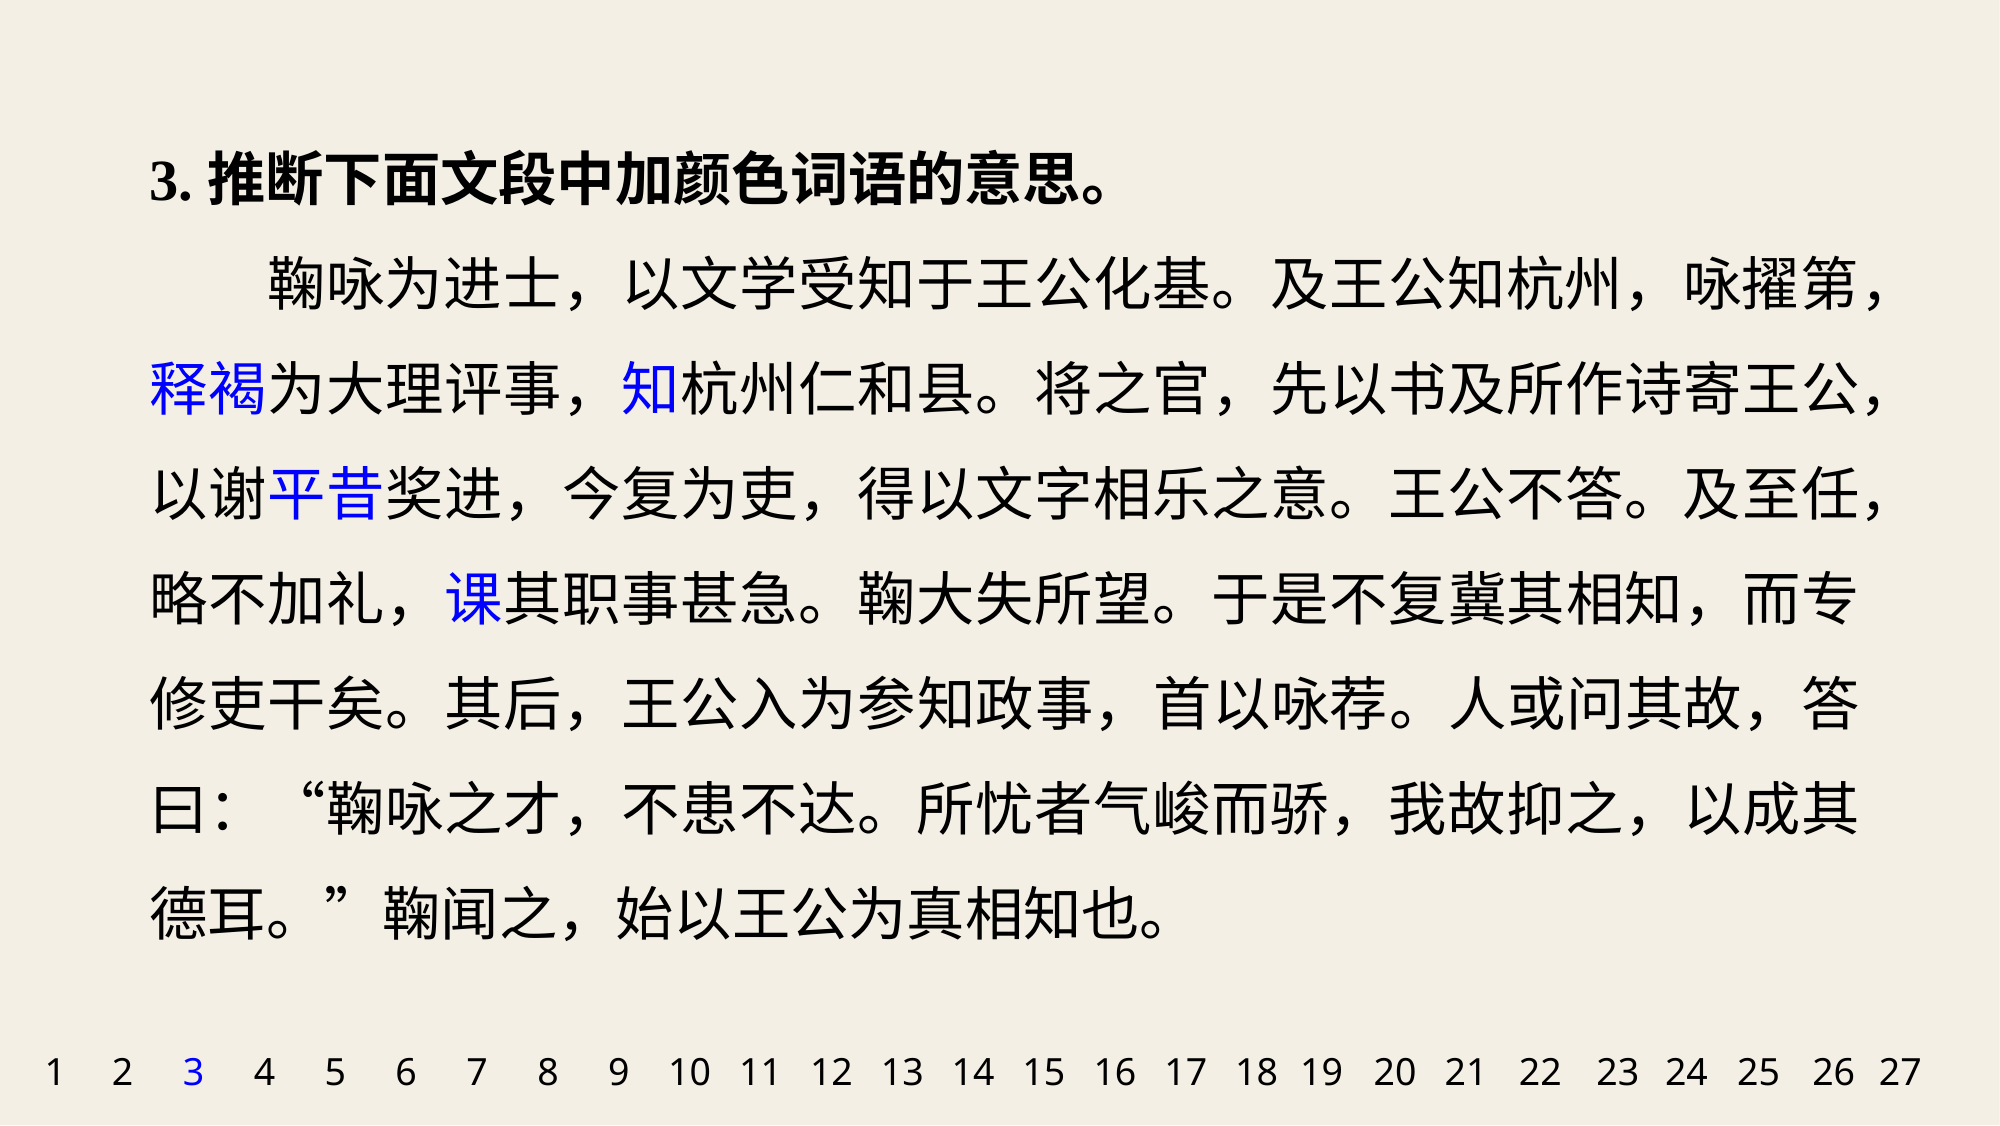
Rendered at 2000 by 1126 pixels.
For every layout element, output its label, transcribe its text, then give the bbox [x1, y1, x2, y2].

text_box 27 [1868, 1023, 1933, 1118]
text_box 10 [657, 1023, 723, 1118]
text_box 7 [444, 1023, 510, 1118]
text_box 12 [799, 1023, 864, 1118]
text_box 23 [1585, 1023, 1651, 1118]
text_box 2 [90, 1023, 156, 1118]
text_box 19 [1289, 1023, 1355, 1118]
text_box 3 [161, 1023, 227, 1118]
text_box 17 [1153, 1023, 1219, 1118]
text_box 15 [1011, 1023, 1077, 1118]
text_box 26 [1801, 1023, 1867, 1118]
text_box 14 [940, 1023, 1006, 1118]
text_box 4 [232, 1023, 297, 1118]
text_box 1 [22, 1023, 88, 1118]
text_box 3.推断下面文段中加颜色词语的意思。 鞠咏为进士，以文学受知于王公化基。及王公知杭州，咏擢第，释褐为大理评事，知杭州仁和县。将之官，先以书及所作诗寄王公，以谢平昔奖进，今复为吏，得以文字相乐之意。王公不答。及至任，略不加礼，课其职事甚急。鞠大失所望。于是不复冀其相知，而专修吏干矣。其后，王公入为参知政事，首以咏荐。人或问其故，答曰：“鞠咏之才，不患不达。所忧者气峻而骄，我故抑之，以成其德耳。”鞠闻之，始以王公为真相知也。 [129, 97, 1880, 957]
text_box 22 [1507, 1023, 1573, 1118]
text_box 16 [1082, 1023, 1148, 1118]
text_box 20 [1362, 1023, 1428, 1118]
text_box 8 [515, 1023, 581, 1118]
text_box 9 [586, 1023, 652, 1118]
text_box 13 [869, 1023, 935, 1118]
text_box 5 [302, 1023, 368, 1118]
text_box 24 [1654, 1023, 1719, 1118]
text_box 25 [1726, 1023, 1791, 1118]
text_box 21 [1433, 1023, 1499, 1118]
text_box 11 [728, 1023, 794, 1118]
text_box 18 [1224, 1023, 1289, 1118]
text_box 6 [373, 1023, 439, 1118]
